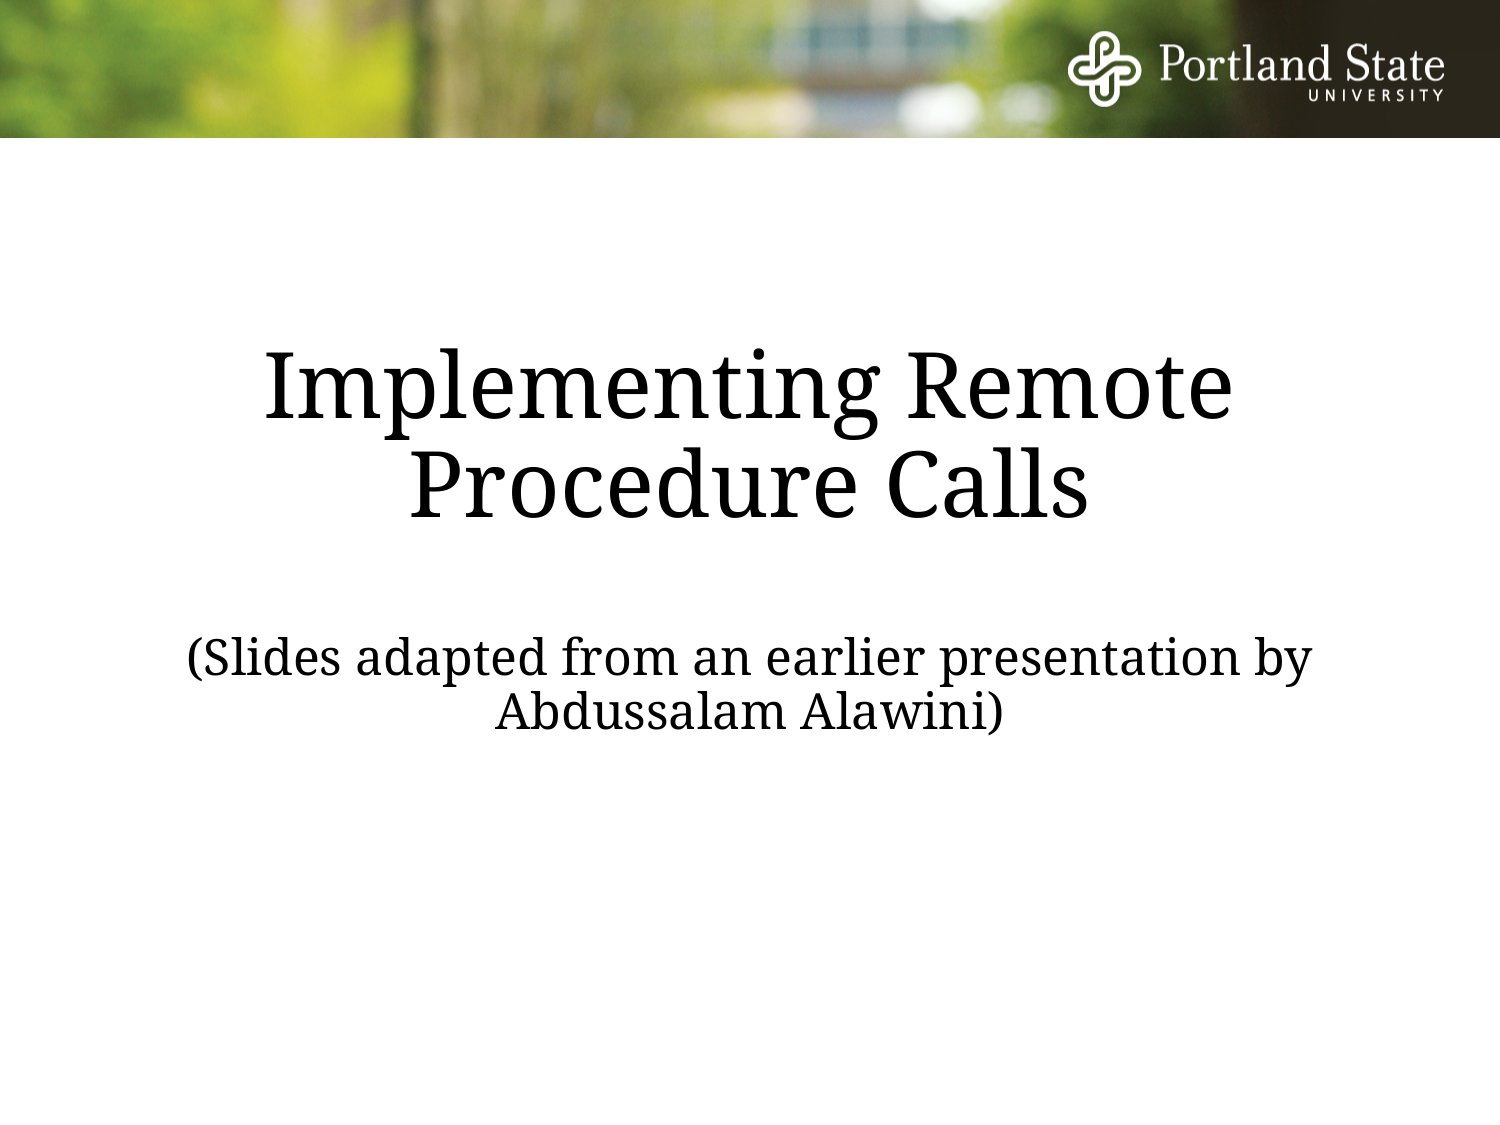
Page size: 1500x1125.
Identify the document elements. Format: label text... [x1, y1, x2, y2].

title Implementing Remote Procedure Calls (Slides adapted from an earlier presentation by Abdussalam Alawini) [112, 324, 1388, 850]
picture [0, 0, 1500, 138]
